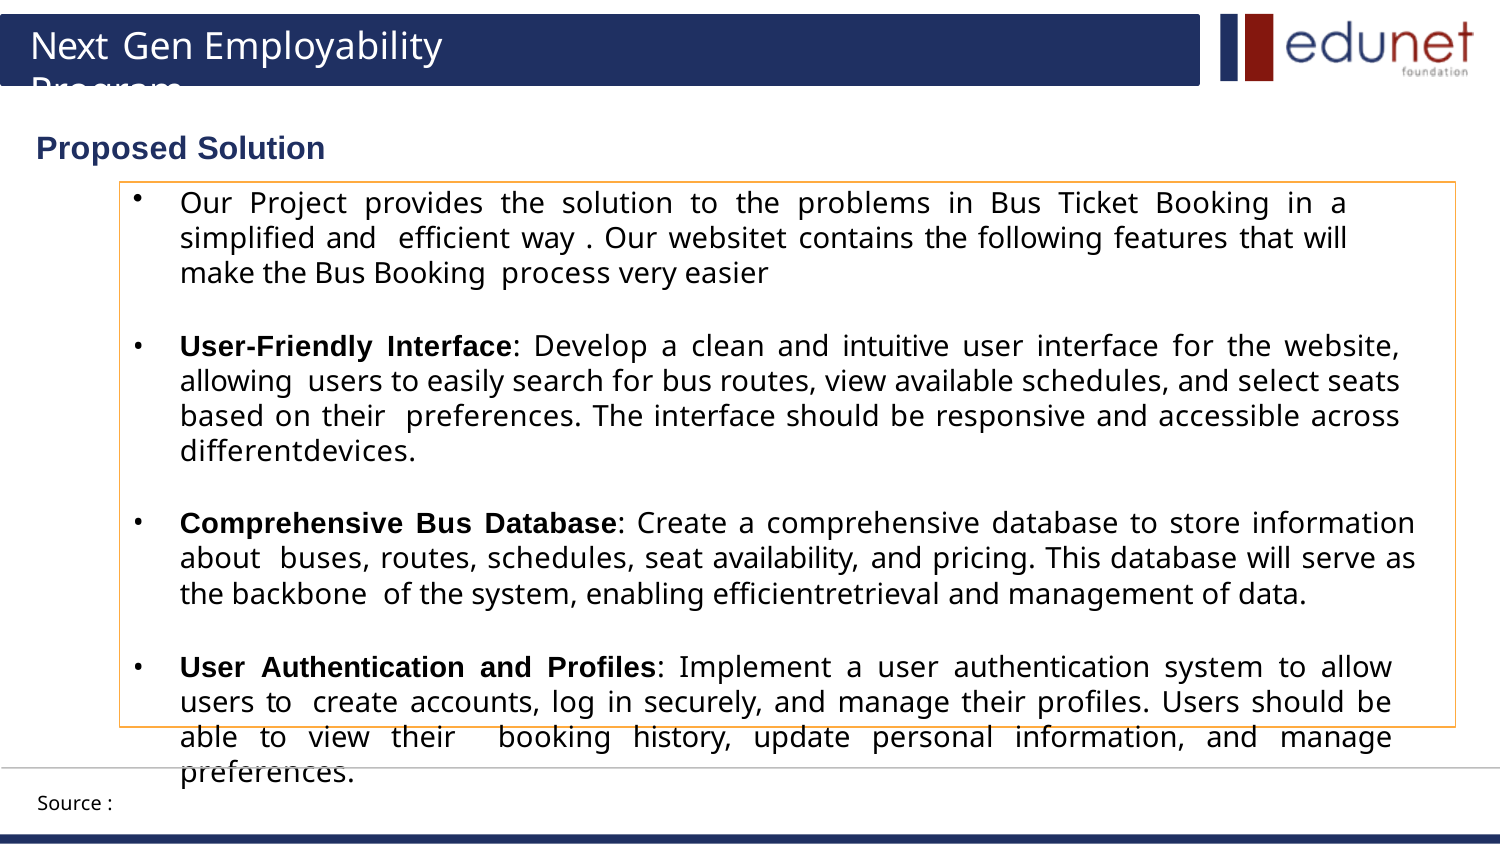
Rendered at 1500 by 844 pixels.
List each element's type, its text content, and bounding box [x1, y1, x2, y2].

text_box Proposed Solution Our Project provides the solution to the problems in Bus Ticket Booking in a simplified and efficient way . Our websitet contains the following features that will make the Bus Booking process very easier User-Friendly Interface: Develop a clean and intuitive user interface for the website, allowing users to easily search for bus routes, view available schedules, and select seats based on their preferences. The interface should be responsive and accessible across differentdevices. Comprehensive Bus Database: Create a comprehensive database to store information about buses, routes, schedules, seat availability, and pricing. This database will serve as the backbone of the system, enabling efficientretrieval and management of data. User Authentication and Profiles: Implement a user authentication system to allow users to create accounts, log in securely, and manage their profiles. Users should be able to view their booking history, update personal information, and manage preferences. [33, 103, 1417, 767]
text_box Proposed Solution Our Project provides the solution to the problems in Bus Ticket Booking in a simplified and efficient way . Our websitet contains the following features that will make the Bus Booking process very easier User-Friendly Interface: Develop a clean and intuitive user interface for the website, allowing users to easily search for bus routes, view available schedules, and select seats based on their preferences. The interface should be responsive and accessible across differentdevices. Comprehensive Bus Database: Create a comprehensive database to store information about buses, routes, schedules, seat availability, and pricing. This database will serve as the backbone of the system, enabling efficientretrieval and management of data. User Authentication and Profiles: Implement a user authentication system to allow users to create accounts, log in securely, and manage their profiles. Users should be able to view their booking history, update personal information, and manage preferences. [33, 769, 1417, 789]
picture [1285, 20, 1474, 77]
title Next Gen Employability Program [27, 19, 578, 163]
text_box Source : [35, 789, 116, 815]
text_box [1417, 181, 1456, 728]
